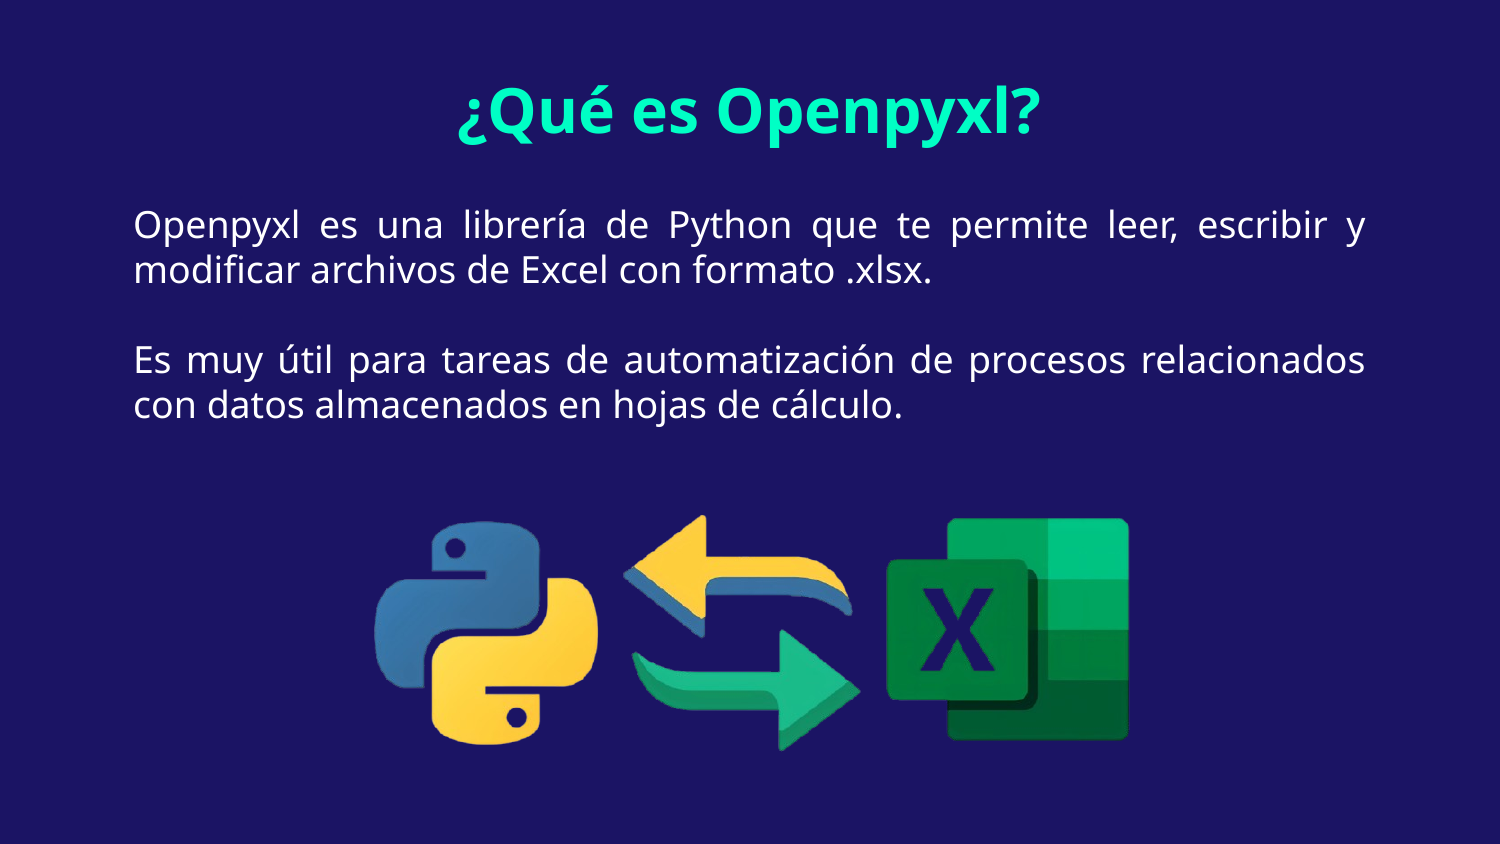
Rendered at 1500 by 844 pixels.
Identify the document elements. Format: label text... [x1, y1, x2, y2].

picture [359, 496, 1141, 755]
subtitle Openpyxl es una librería de Python que te permite leer, escribir y modificar archivos de Excel con formato .xlsx. Es muy útil para tareas de automatización de procesos relacionados con datos almacenados en hojas de cálculo. [118, 185, 1382, 402]
title ¿Qué es Openpyxl? [209, 56, 1291, 166]
